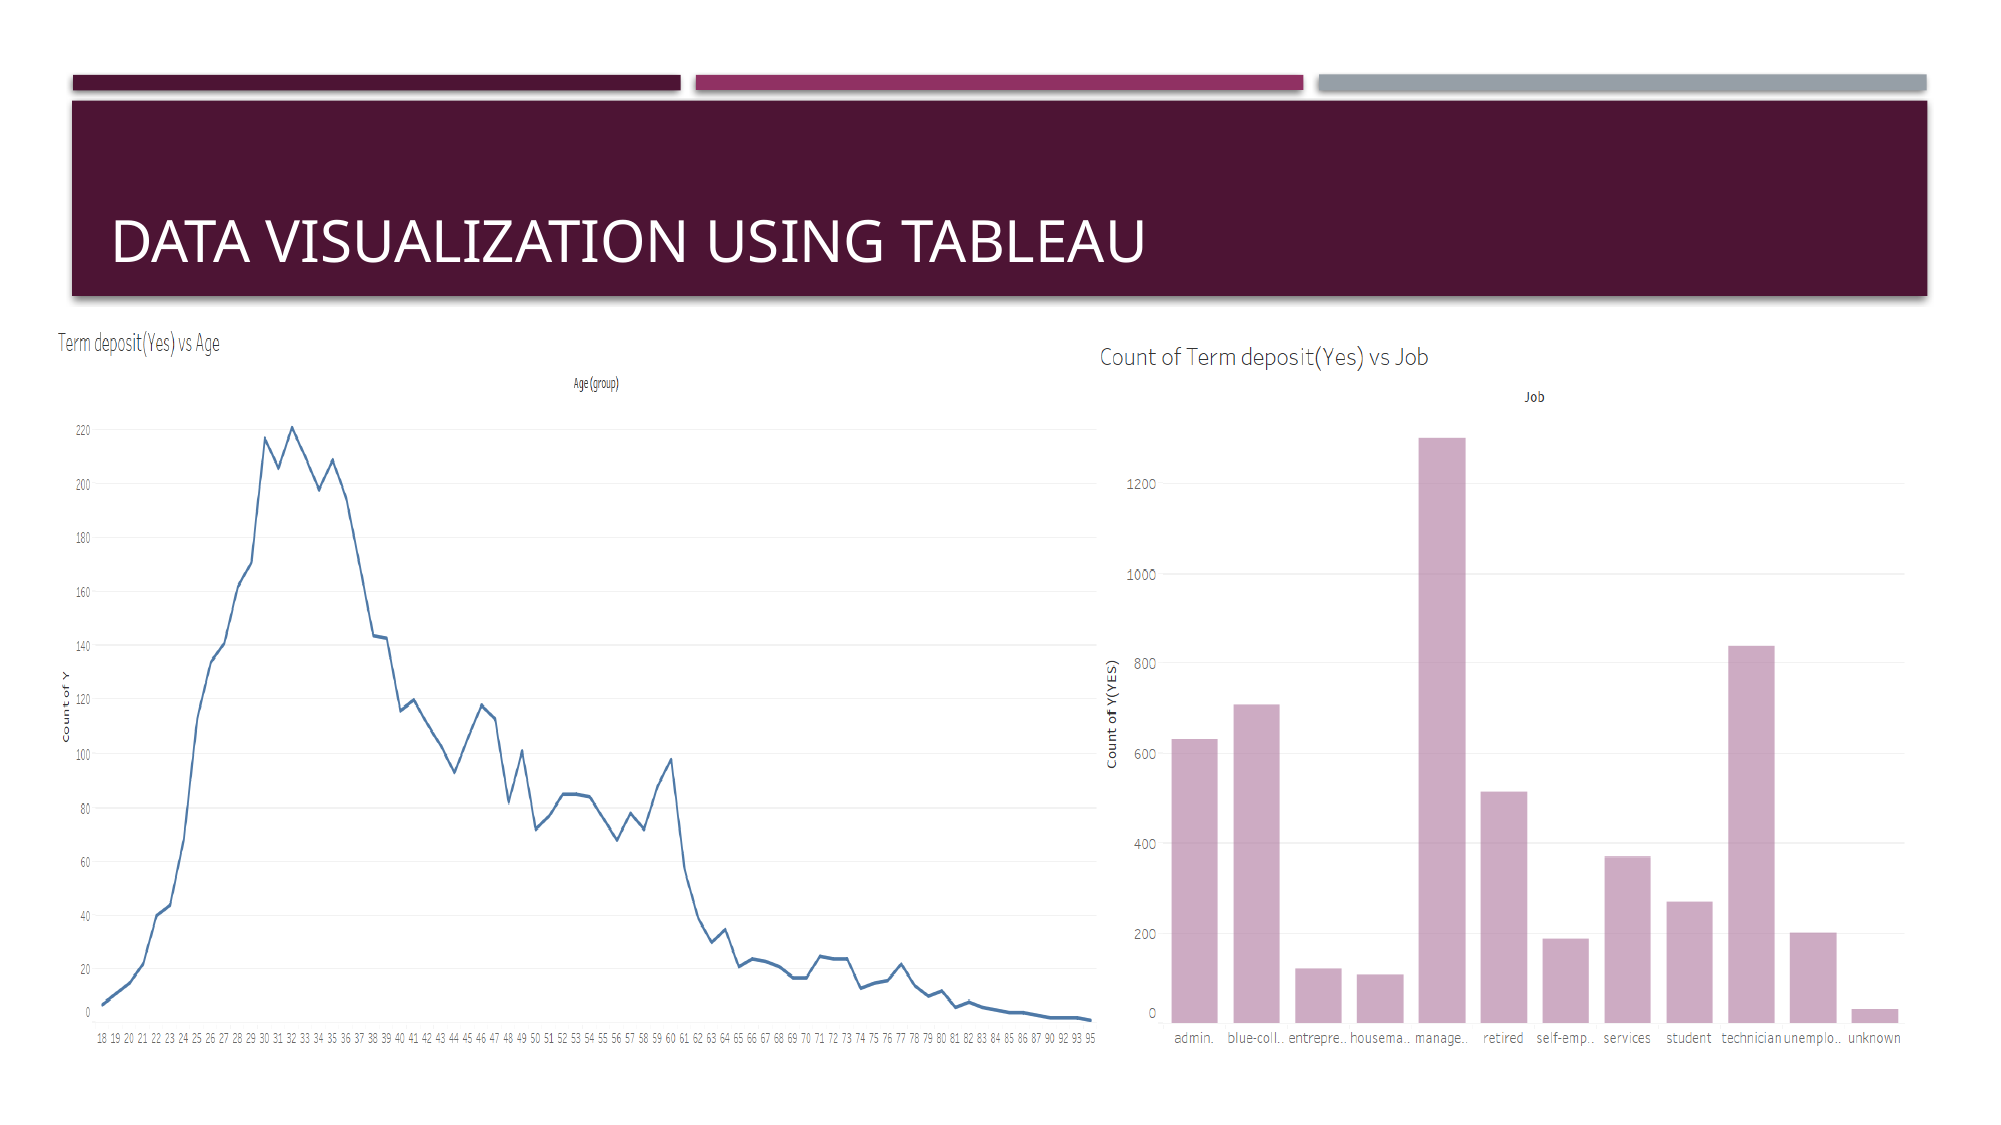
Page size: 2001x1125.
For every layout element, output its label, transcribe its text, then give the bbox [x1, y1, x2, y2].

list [1103, 331, 1906, 1049]
picture [54, 316, 1097, 1049]
title Data visualization using TABLEAU [95, 115, 1905, 282]
